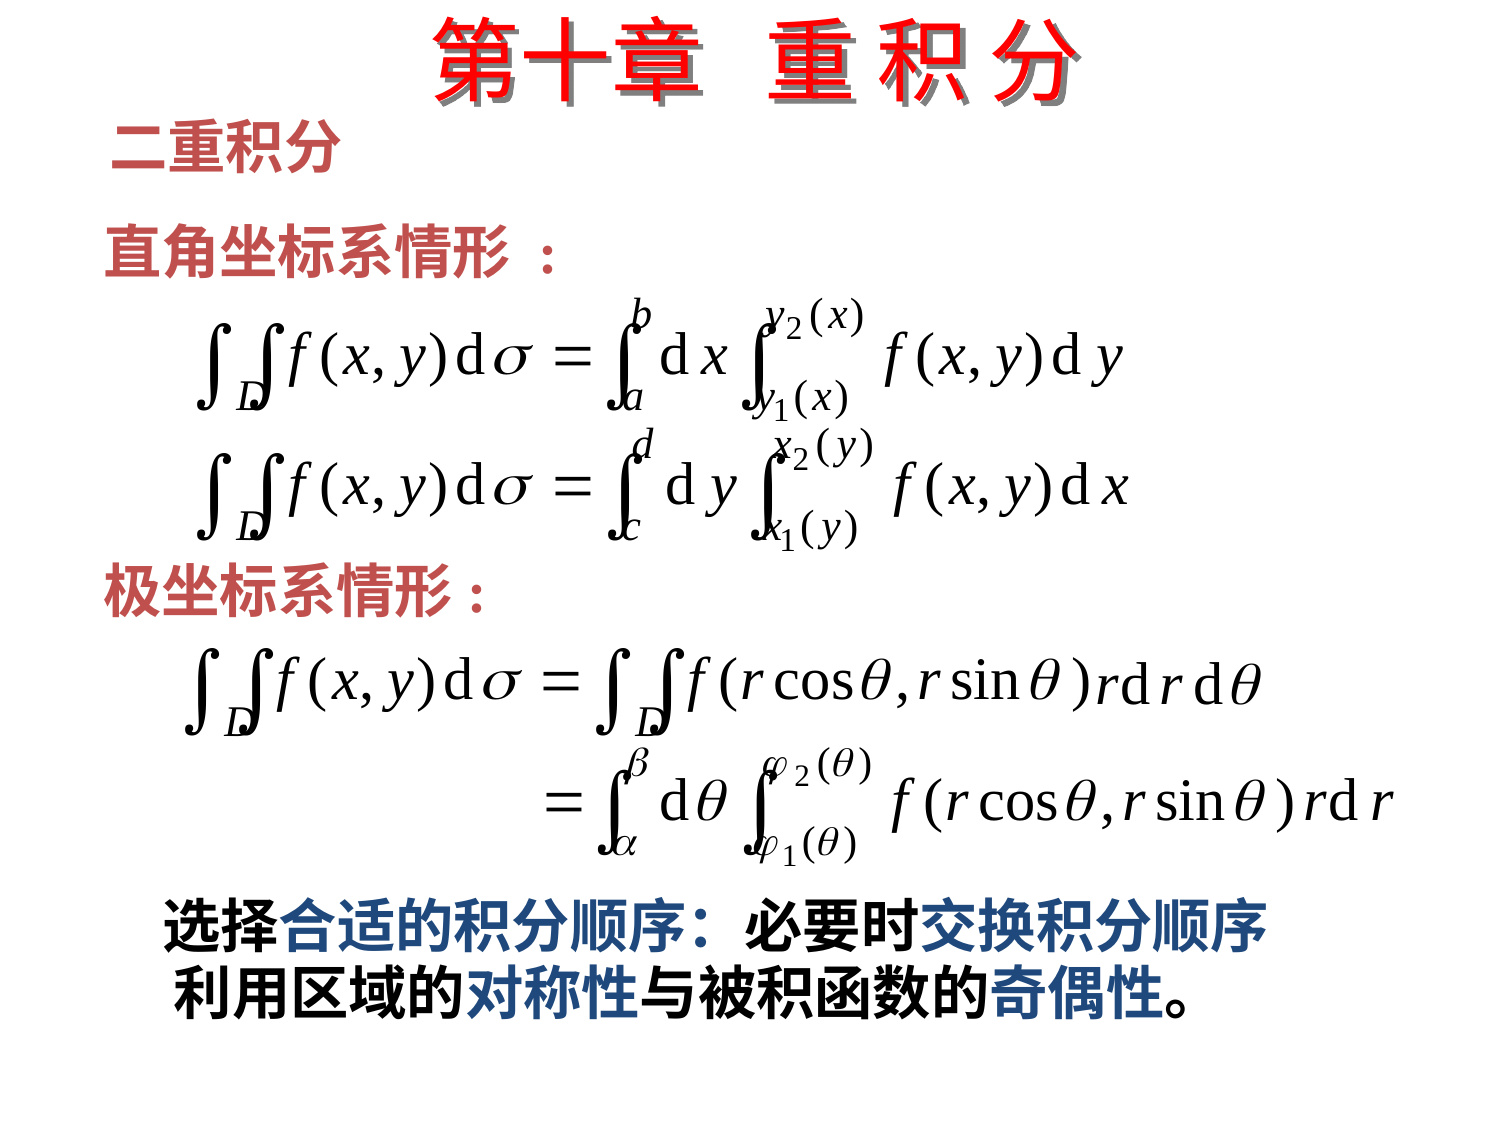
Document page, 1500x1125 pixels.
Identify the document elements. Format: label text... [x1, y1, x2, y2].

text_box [182, 290, 1129, 420]
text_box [1092, 656, 1270, 724]
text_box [537, 739, 1400, 880]
text_box 第十章 重 积 分 [413, 0, 1105, 121]
text_box 选择合适的积分顺序：必要时交换积分顺序 [147, 881, 1500, 967]
title 极坐标系情形: [88, 538, 1076, 639]
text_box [182, 420, 1135, 557]
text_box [170, 632, 1094, 753]
text_box 利用区域的对称性与被积函数的奇偶性。 [159, 949, 1238, 1034]
text_box 直角坐标系情形 : [88, 208, 664, 293]
text_box 二重积分 [94, 101, 558, 190]
